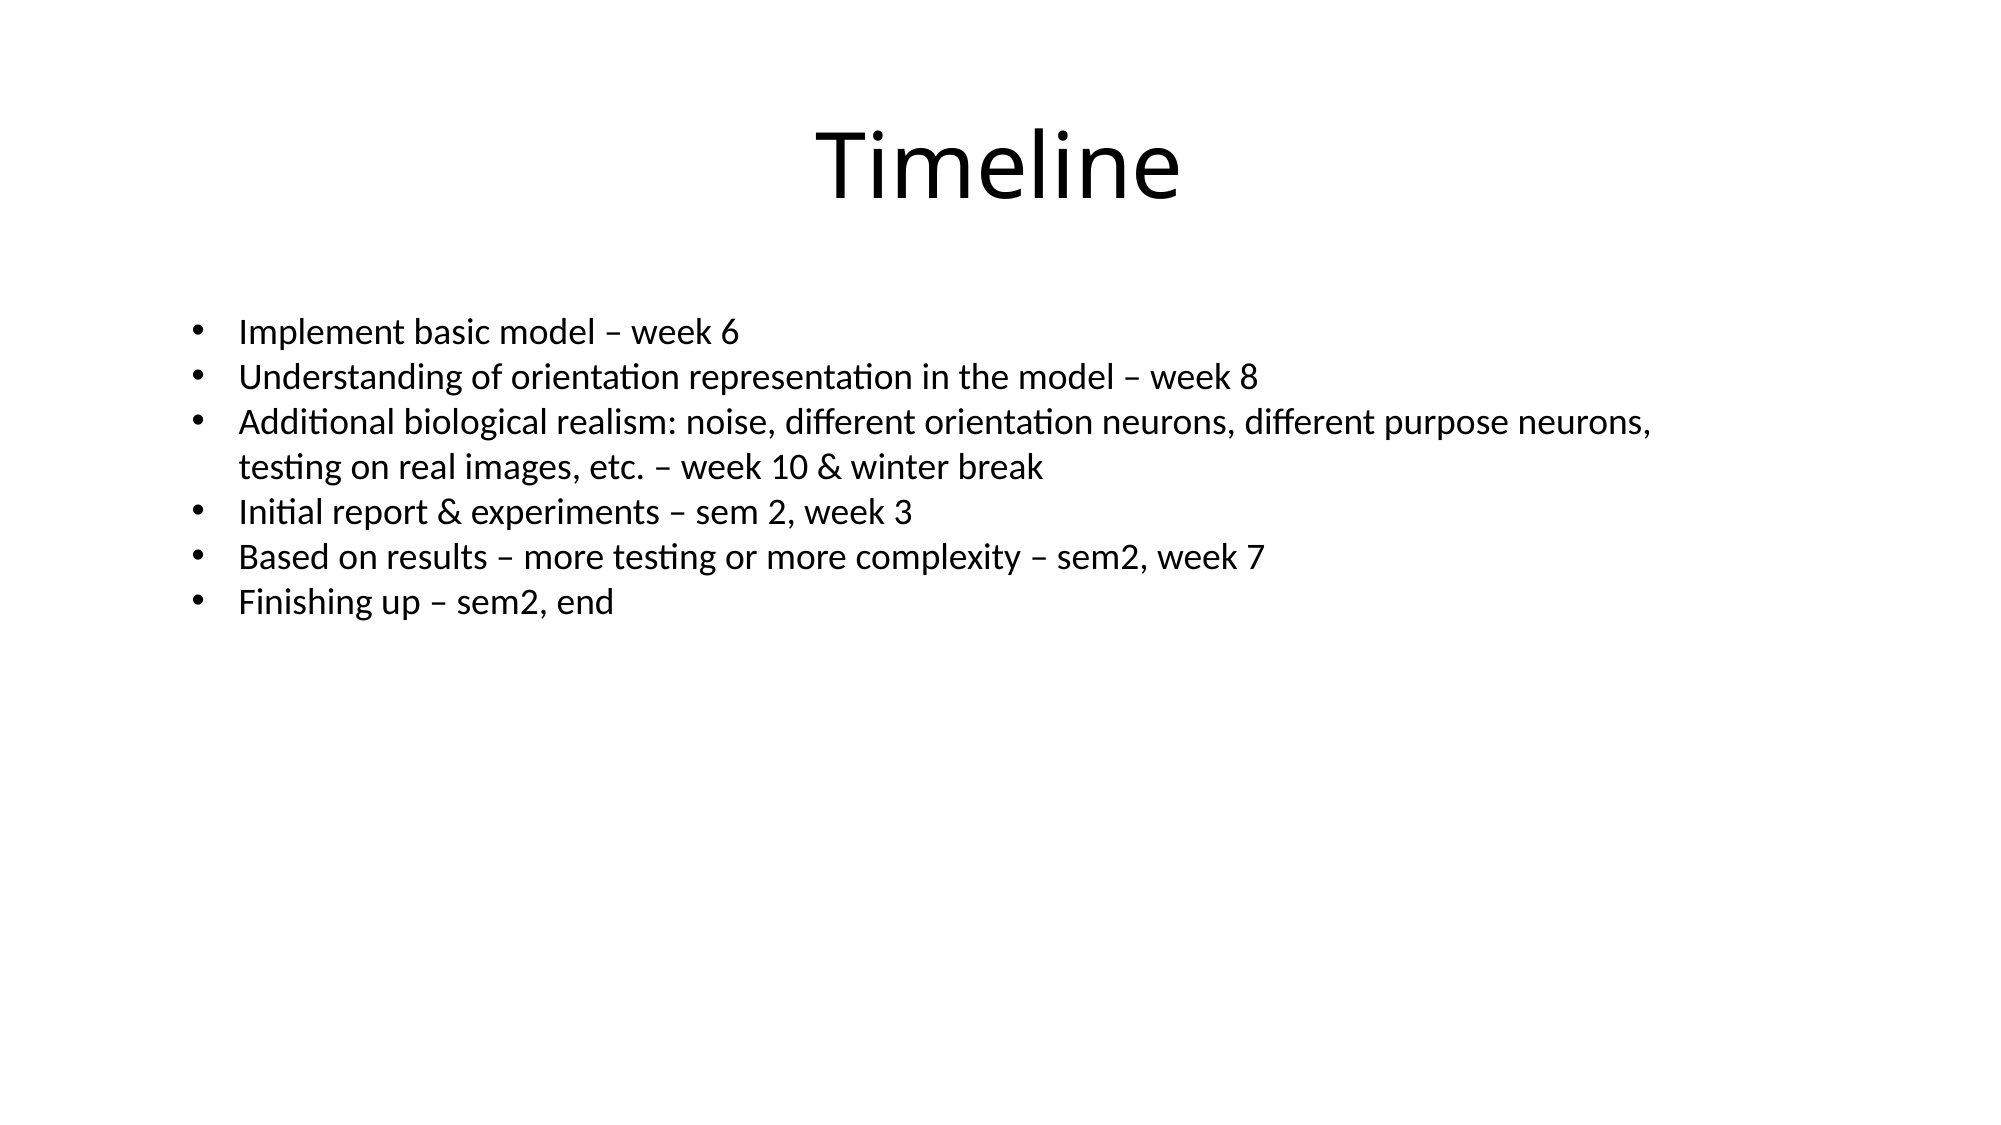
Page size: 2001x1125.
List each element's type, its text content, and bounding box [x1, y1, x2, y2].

title Timeline [137, 59, 1863, 278]
text_box Implement basic model – week 6 Understanding of orientation representation in the model – week 8 Additional biological realism: noise, different orientation neurons, different purpose neurons, testing on real images, etc. – week 10 & winter break Initial report & experiments – sem 2, week 3 Based on results – more testing or more complexity – sem2, week 7 Finishing up – sem2, end [176, 299, 1671, 630]
